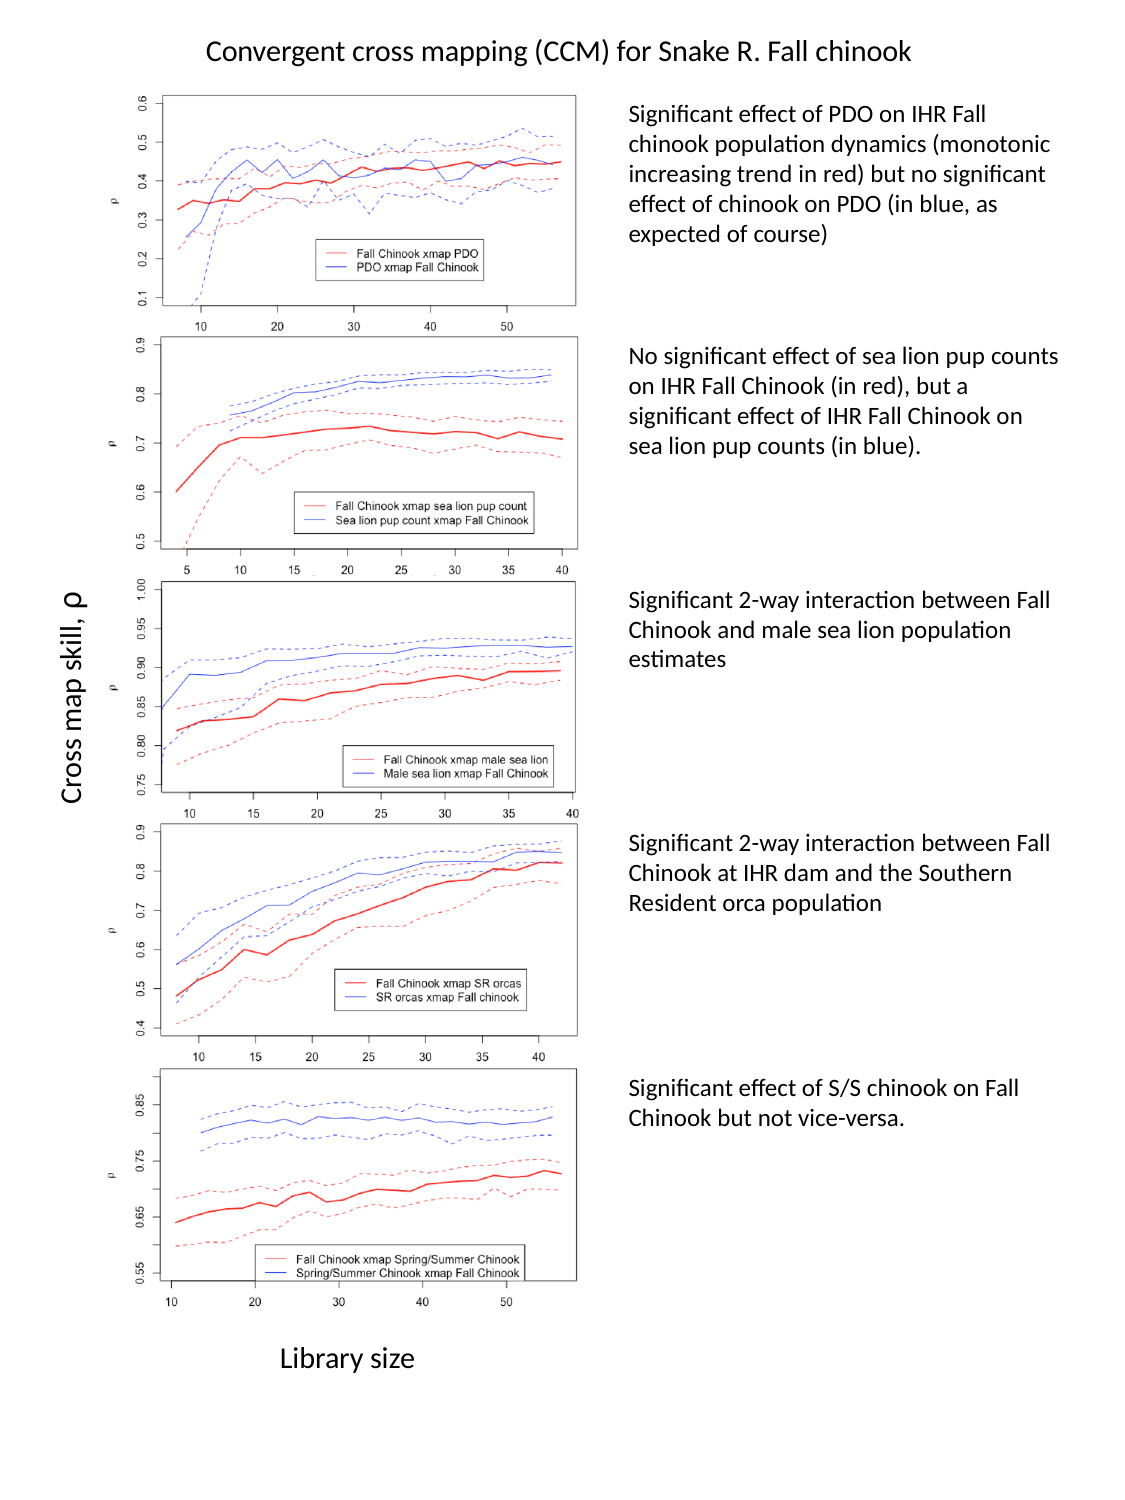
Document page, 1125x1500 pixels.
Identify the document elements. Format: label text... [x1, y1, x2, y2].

text_box Significant 2-way interaction between Fall Chinook at IHR dam and the Southern Resident orca population [613, 819, 1075, 924]
text_box No significant effect of sea lion pup counts on IHR Fall Chinook (in red), but a significant effect of IHR Fall Chinook on sea lion pup counts (in blue). [613, 332, 1075, 467]
text_box Convergent cross mapping (CCM) for Snake R. Fall chinook [190, 24, 968, 76]
text_box Significant effect of S/S chinook on Fall Chinook but not vice-versa. [613, 1063, 1075, 1139]
text_box Cross map skill, ⍴ [43, 176, 95, 820]
text_box Significant effect of PDO on IHR Fall chinook population dynamics (monotonic increasing trend in red) but no significant effect of chinook on PDO (in blue, as expected of course) [613, 90, 1075, 255]
picture [104, 90, 580, 1309]
text_box Significant 2-way interaction between Fall Chinook and male sea lion population estimates [613, 575, 1075, 681]
text_box Library size [265, 1330, 706, 1382]
